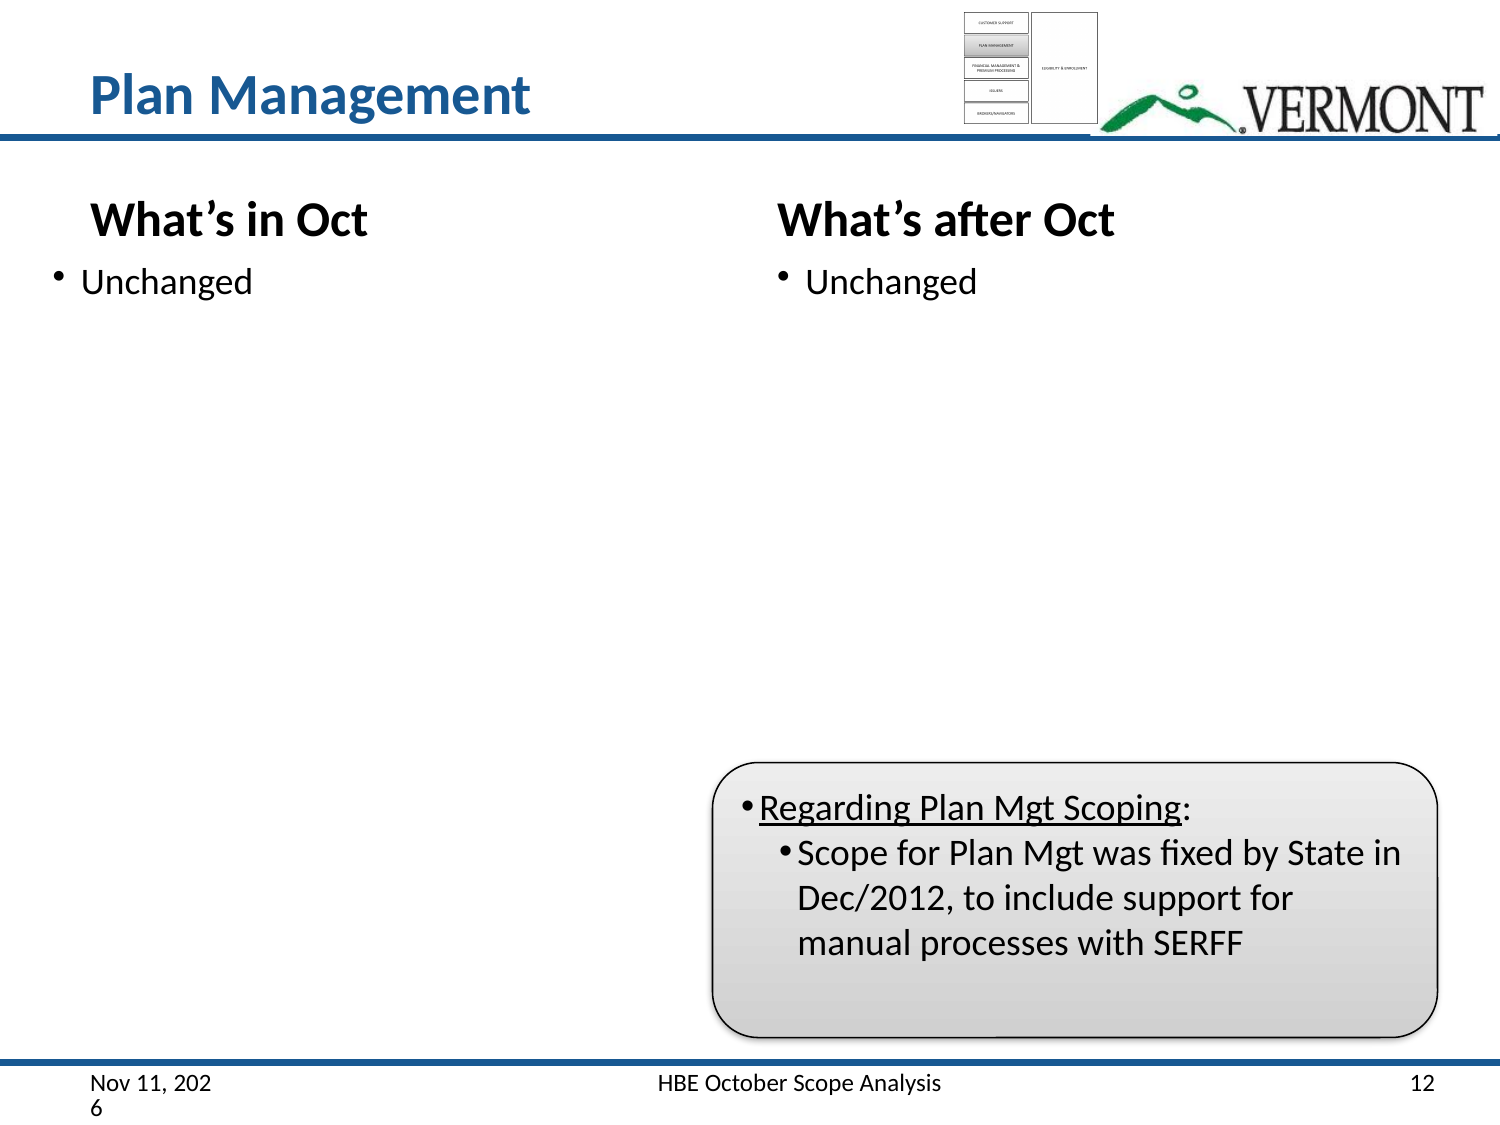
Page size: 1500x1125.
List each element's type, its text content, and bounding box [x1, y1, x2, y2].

picture [1276, 75, 1498, 136]
footer HBE October Scope Analysis [262, 1062, 1338, 1100]
text_box Regarding Plan Mgt Scoping: Scope for Plan Mgt was fixed by State in Dec/2012, to include support for manual processes with SERFF [711, 761, 1439, 1039]
picture [963, 12, 1101, 124]
list Unchanged [761, 254, 1463, 1013]
slide_number 12 [1362, 1062, 1450, 1100]
list What’s in Oct [74, 149, 738, 254]
list Unchanged [37, 254, 738, 1013]
slide_number 13-Jun-6 [74, 1062, 238, 1101]
title Plan Management [74, 44, 1276, 138]
list What’s after Oct [761, 149, 1426, 254]
